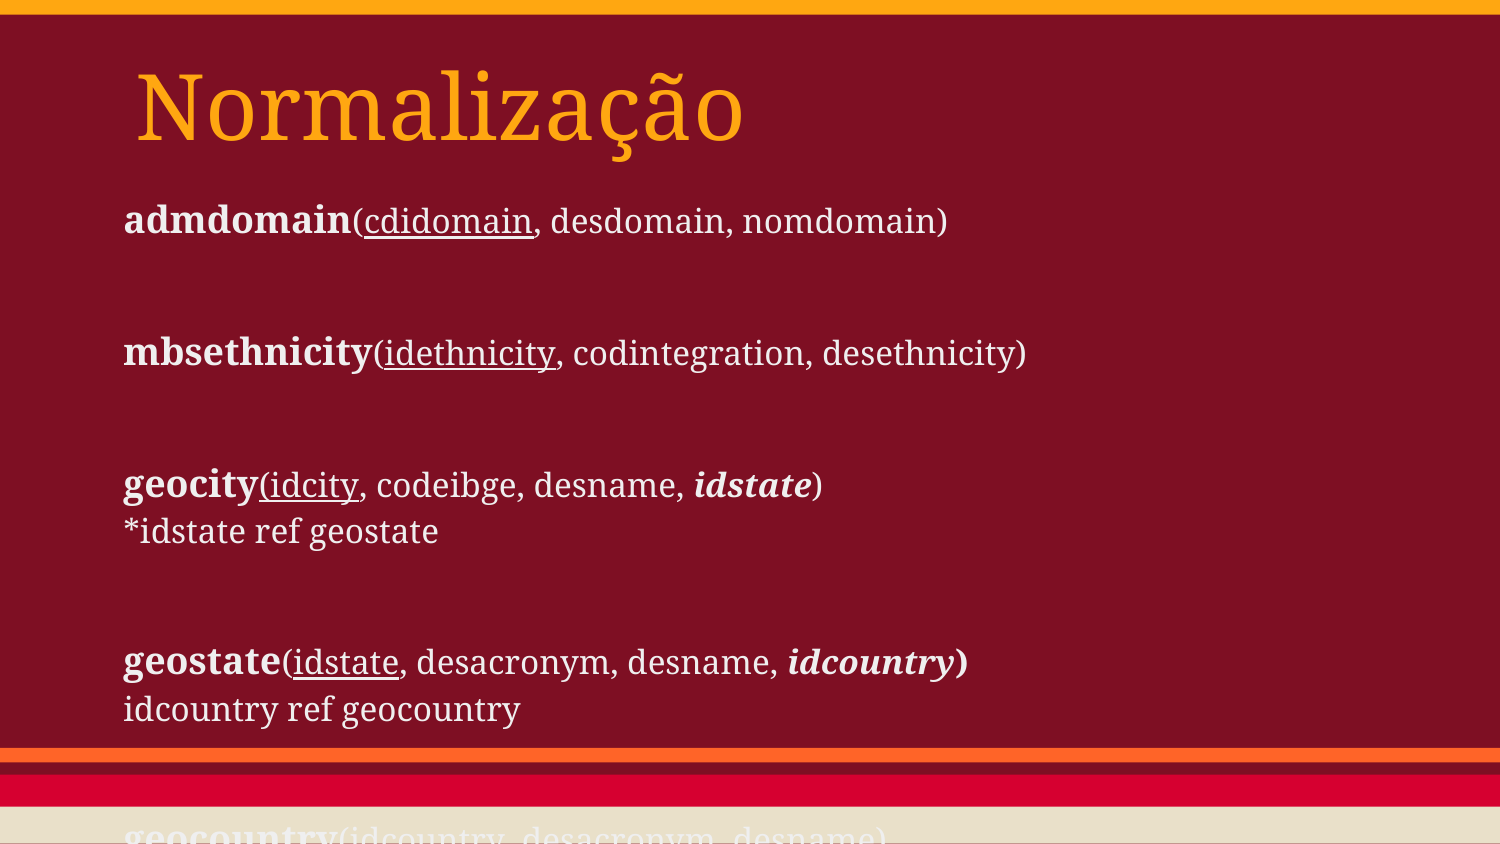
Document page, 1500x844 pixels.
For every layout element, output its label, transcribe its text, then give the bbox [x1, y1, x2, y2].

title Normalização [75, 33, 1425, 174]
list admdomain(cdidomain, desdomain, nomdomain) mbsethnicity(idethnicity, codintegration, desethnicity) geocity(idcity, codeibge, desname, idstate) *idstate ref geostate geostate(idstate, desacronym, desname, idcountry) idcountry ref geocountry geocountry(idcountry, desacronym, desname) [75, 174, 1425, 711]
